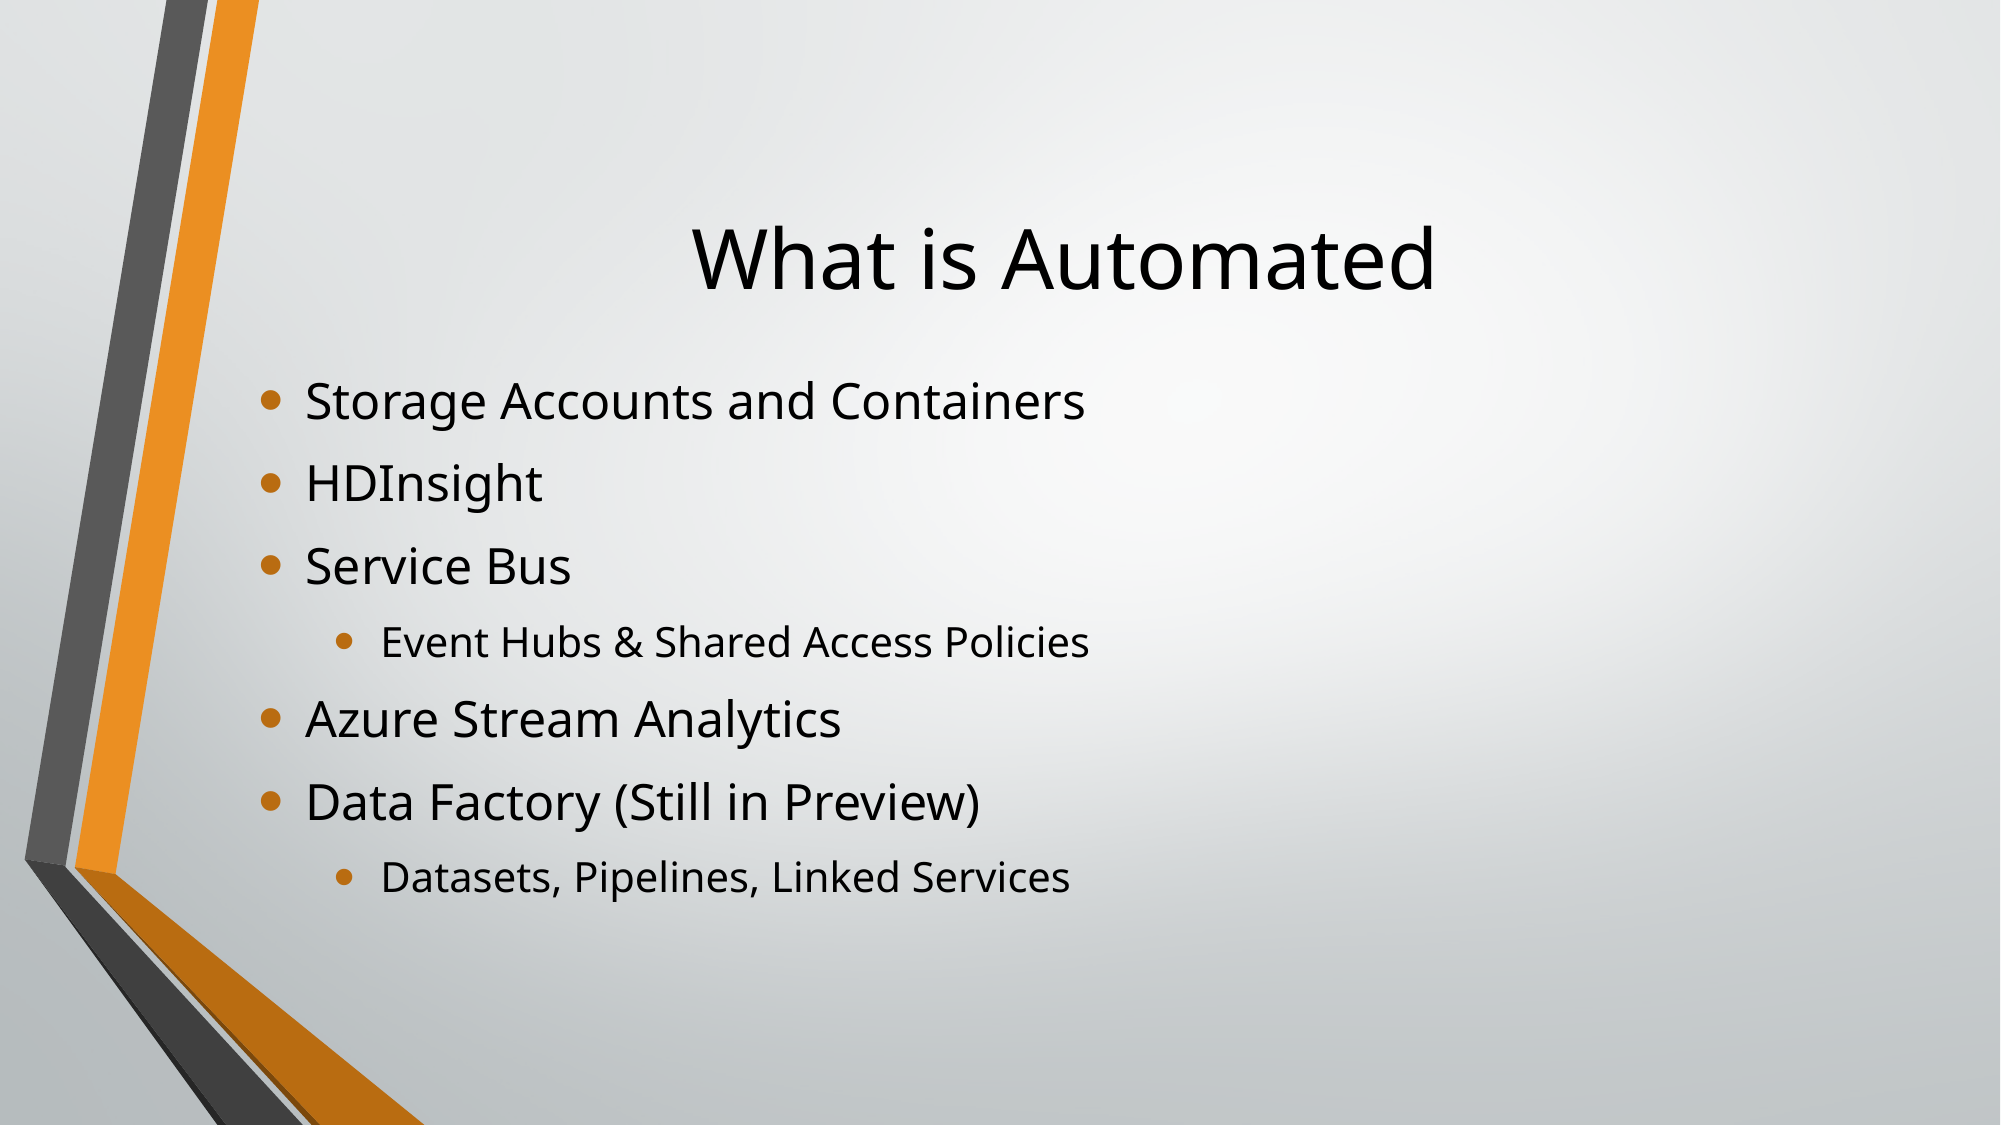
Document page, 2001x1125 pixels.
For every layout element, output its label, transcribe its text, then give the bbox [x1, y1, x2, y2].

title What is Automated [243, 112, 1887, 320]
list Storage Accounts and Containers HDInsight Service Bus Event Hubs & Shared Access Policies Azure Stream Analytics Data Factory (Still in Preview) Datasets, Pipelines, Linked Services [243, 320, 1887, 950]
